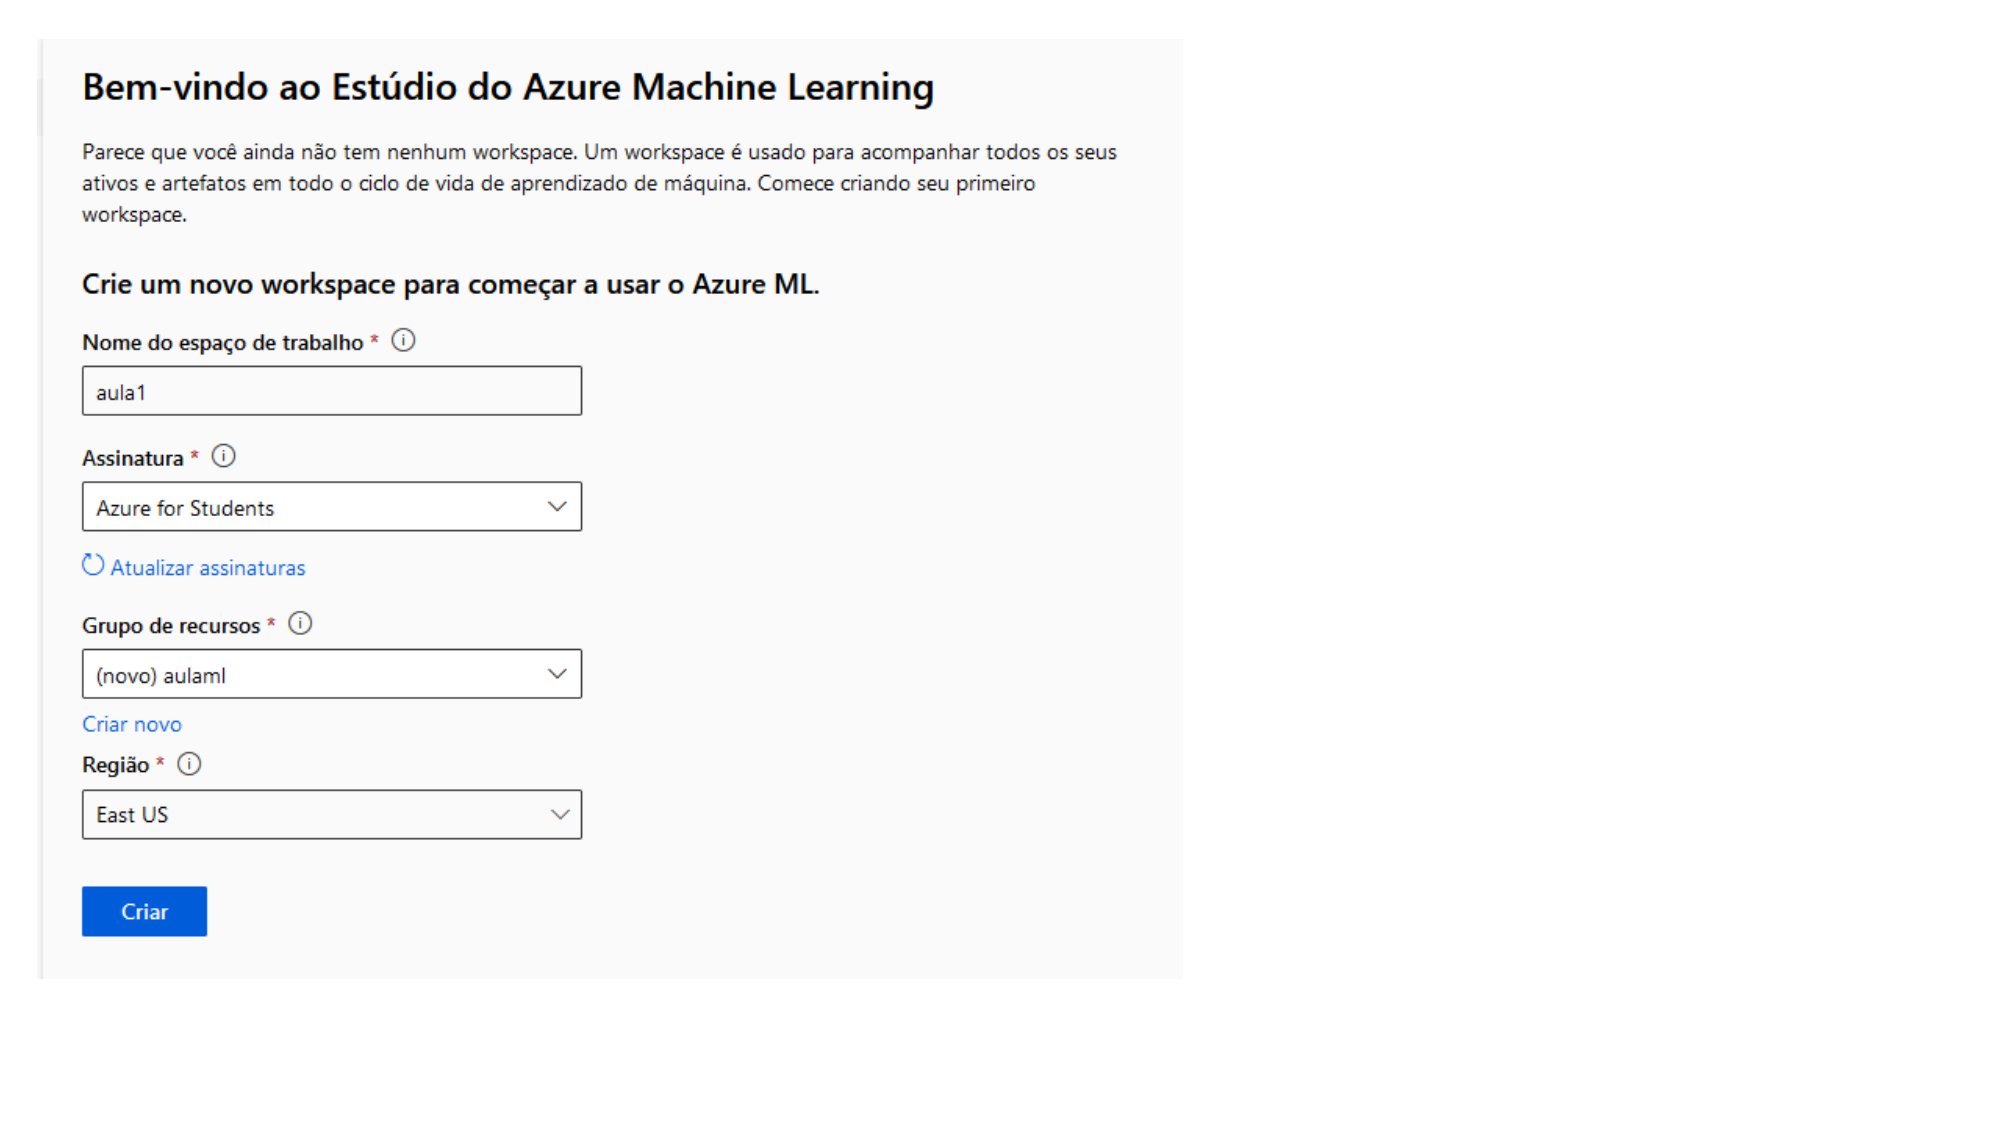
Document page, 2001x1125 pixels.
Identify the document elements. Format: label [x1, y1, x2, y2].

picture [37, 39, 1183, 980]
